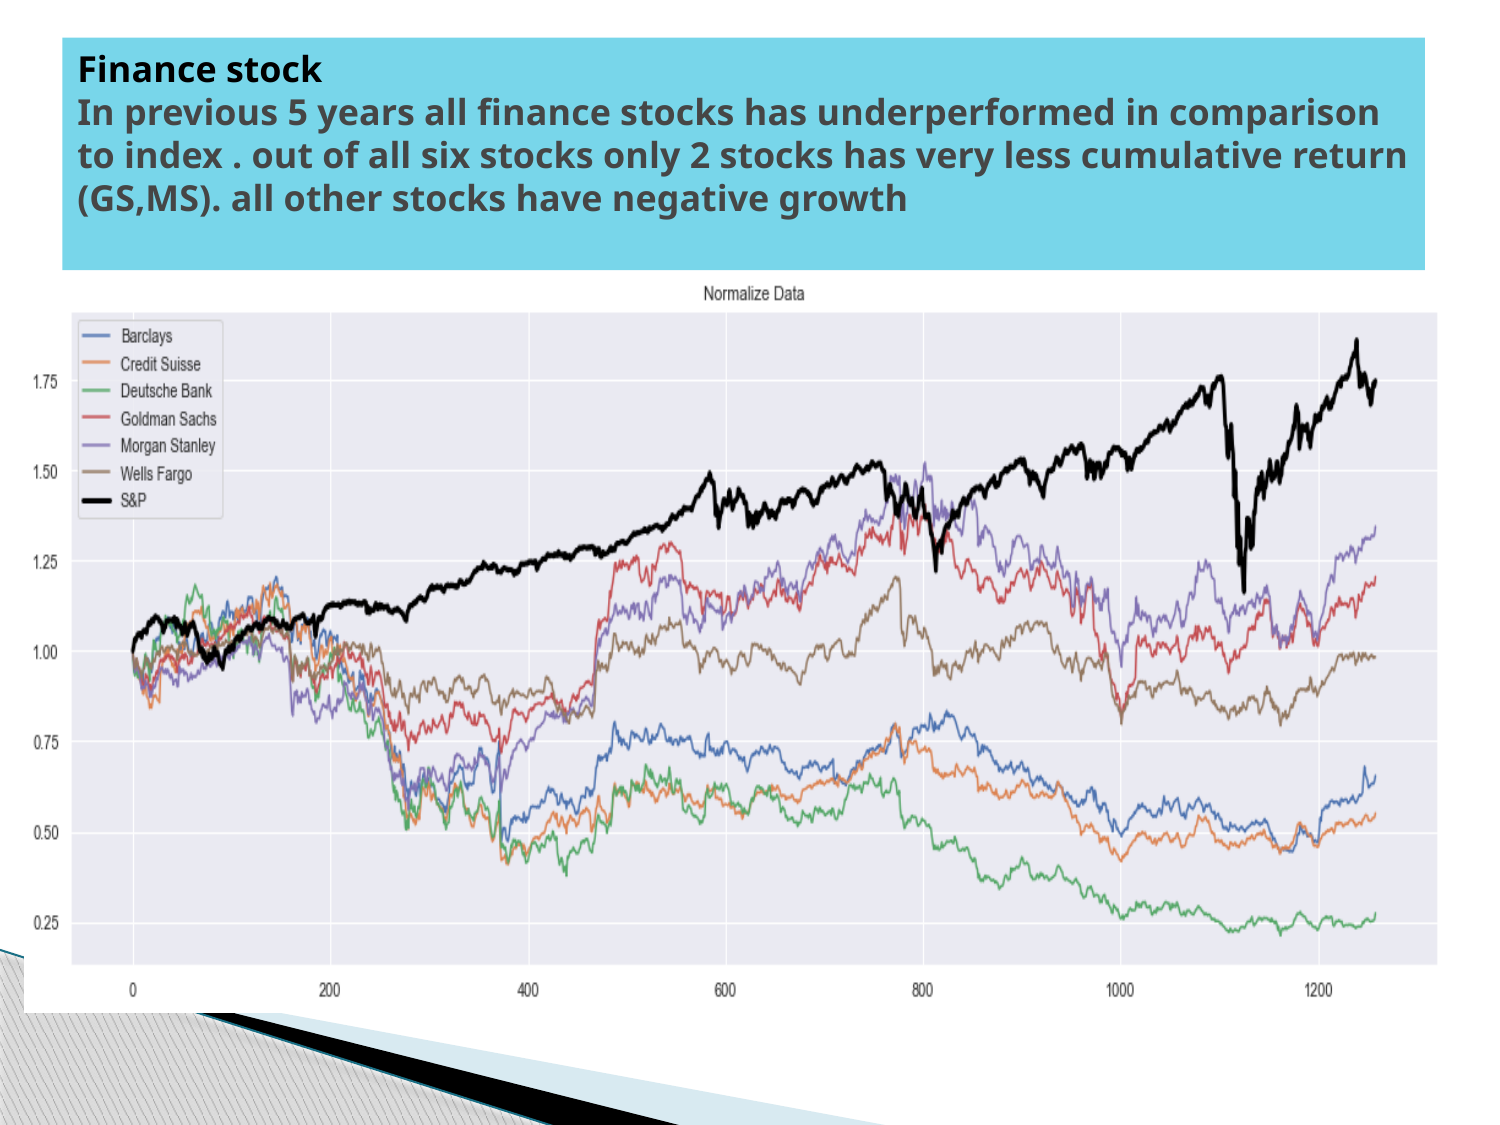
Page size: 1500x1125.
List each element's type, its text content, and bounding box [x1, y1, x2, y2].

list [24, 274, 1446, 1013]
title Finance stock In previous 5 years all finance stocks has underperformed in comparison to index . out of all six stocks only 2 stocks has very less cumulative return (GS,MS). all other stocks have negative growth [62, 37, 1425, 271]
